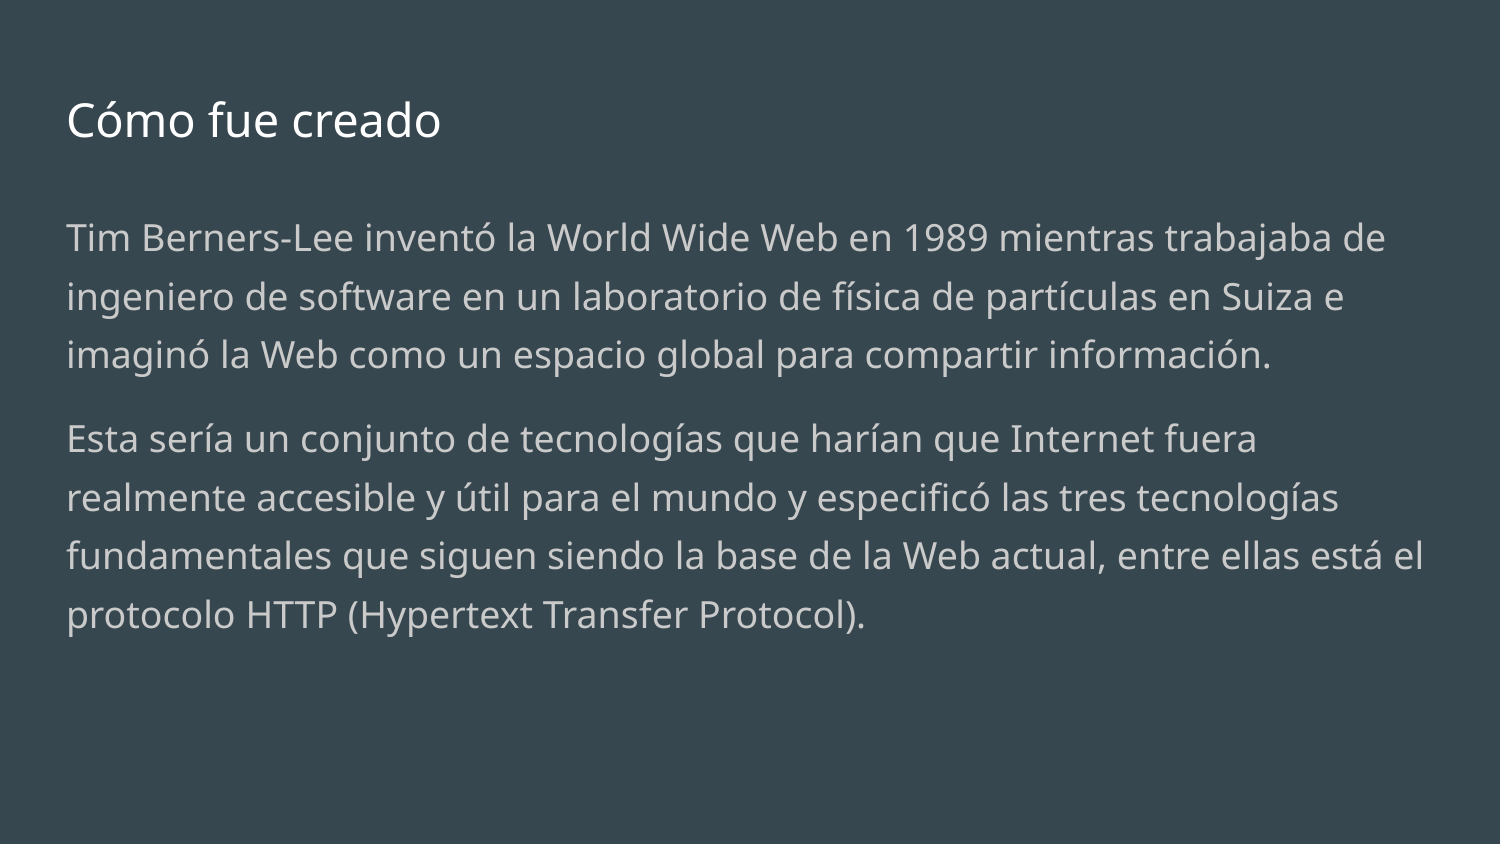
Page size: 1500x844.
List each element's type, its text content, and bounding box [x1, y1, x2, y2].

title Cómo fue creado [51, 72, 1449, 167]
list Tim Berners-Lee inventó la World Wide Web en 1989 mientras trabajaba de ingeniero de software en un laboratorio de física de partículas en Suiza e imaginó la Web como un espacio global para compartir información. Esta sería un conjunto de tecnologías que harían que Internet fuera realmente accesible y útil para el mundo y especificó las tres tecnologías fundamentales que siguen siendo la base de la Web actual, entre ellas está el protocolo HTTP (Hypertext Transfer Protocol). [51, 189, 1449, 750]
